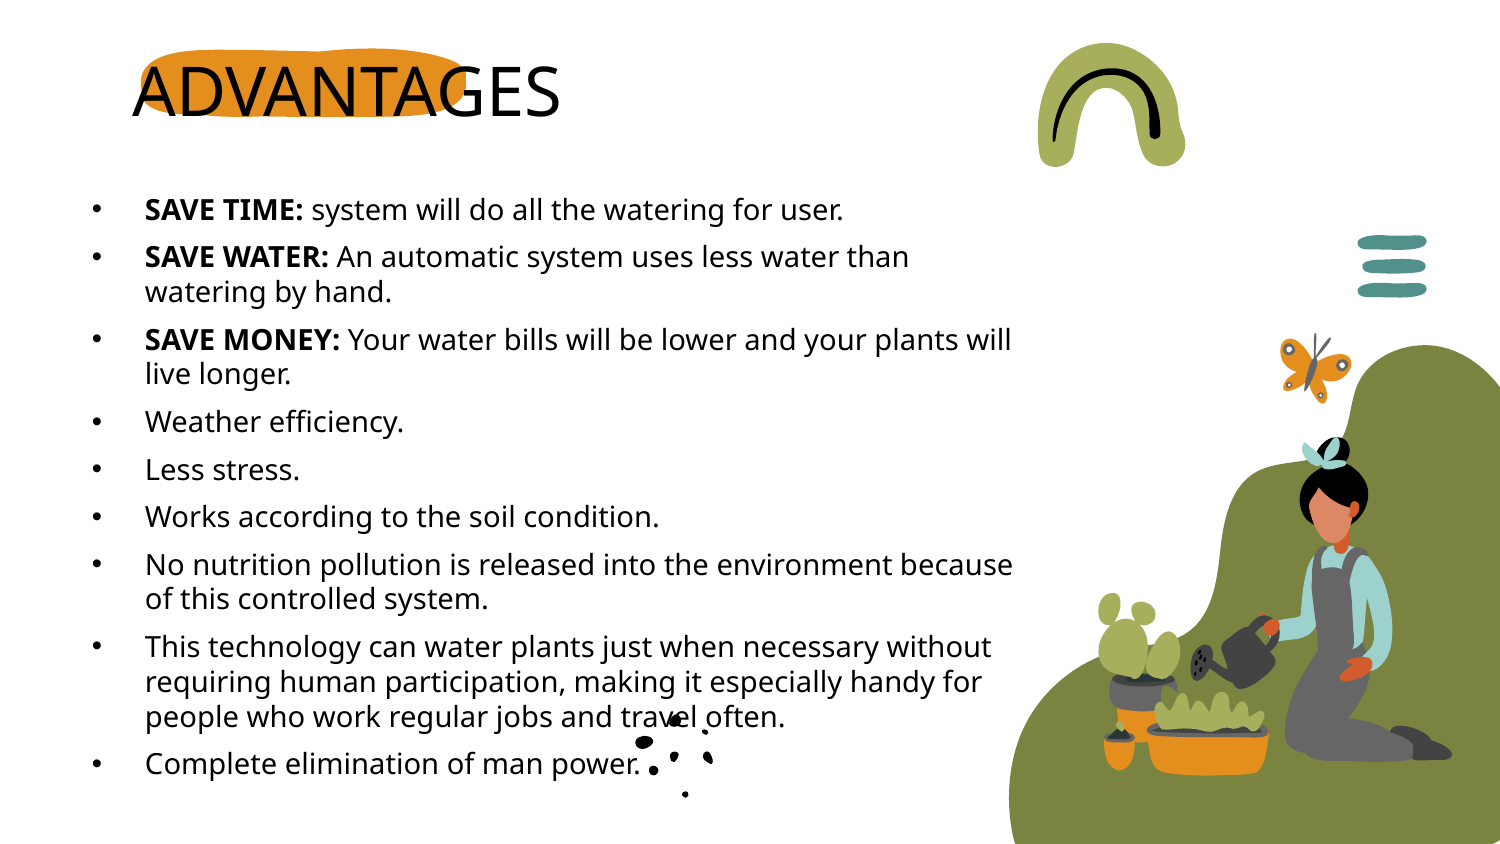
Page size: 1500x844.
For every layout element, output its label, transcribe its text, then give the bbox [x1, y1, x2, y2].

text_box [1097, 436, 1456, 776]
title ADVANTAGES [116, 32, 1383, 127]
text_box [1277, 332, 1355, 404]
subtitle SAVE TIME: system will do all the watering for user. SAVE WATER: An automatic system uses less water than watering by hand. SAVE MONEY: Your water bills will be lower and your plants will live longer. Weather efficiency. Less stress. Works according to the soil condition. No nutrition pollution is released into the environment because of this controlled system. This technology can water plants just when necessary without requiring human participation, making it especially handy for people who work regular jobs and travel often. Complete elimination of man power. [76, 175, 1043, 282]
